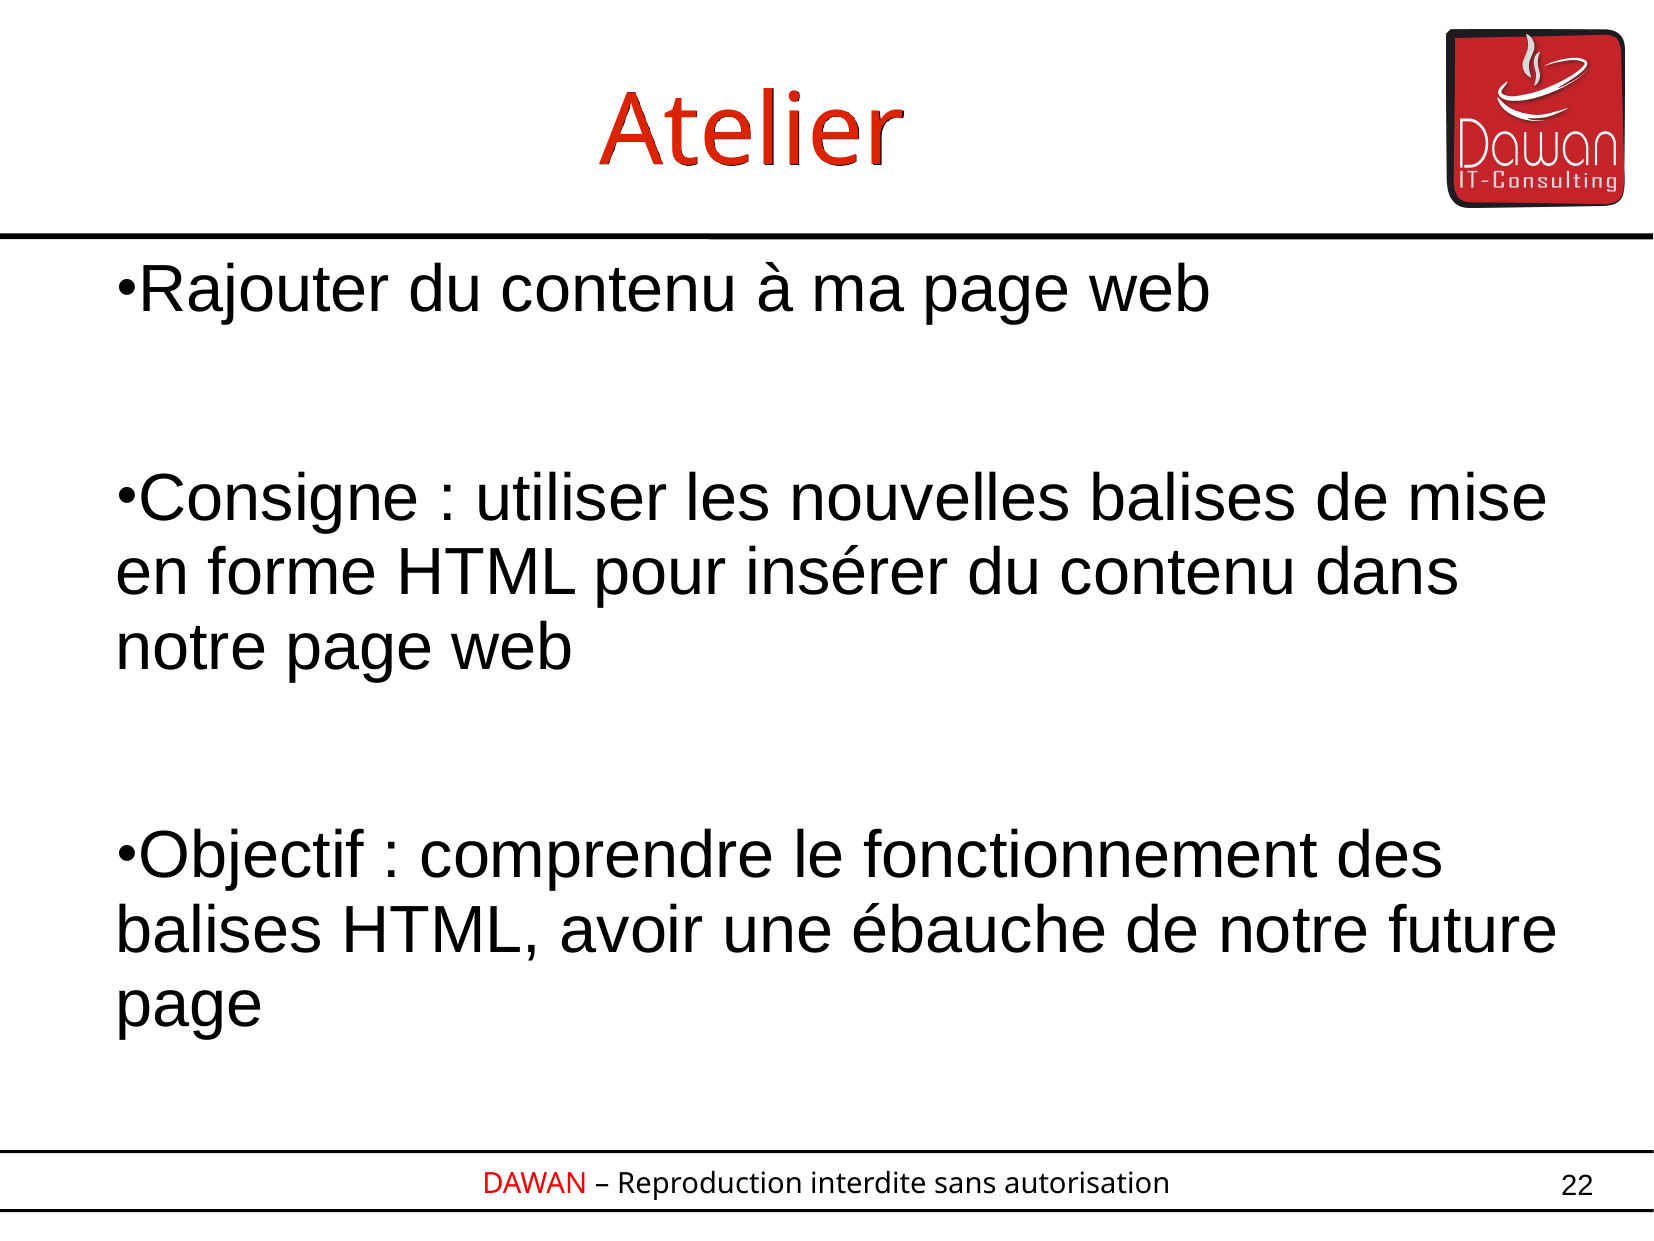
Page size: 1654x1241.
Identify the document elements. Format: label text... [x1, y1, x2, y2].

title Atelier [59, 0, 1446, 247]
picture [1446, 29, 1625, 208]
slide_number 22 [1535, 1169, 1594, 1233]
list Rajouter du contenu à ma page web Consigne : utiliser les nouvelles balises de mise en forme HTML pour insérer du contenu dans notre page web Objectif : comprendre le fonctionnement des balises HTML, avoir une ébauche de notre future page [59, 247, 1594, 1047]
